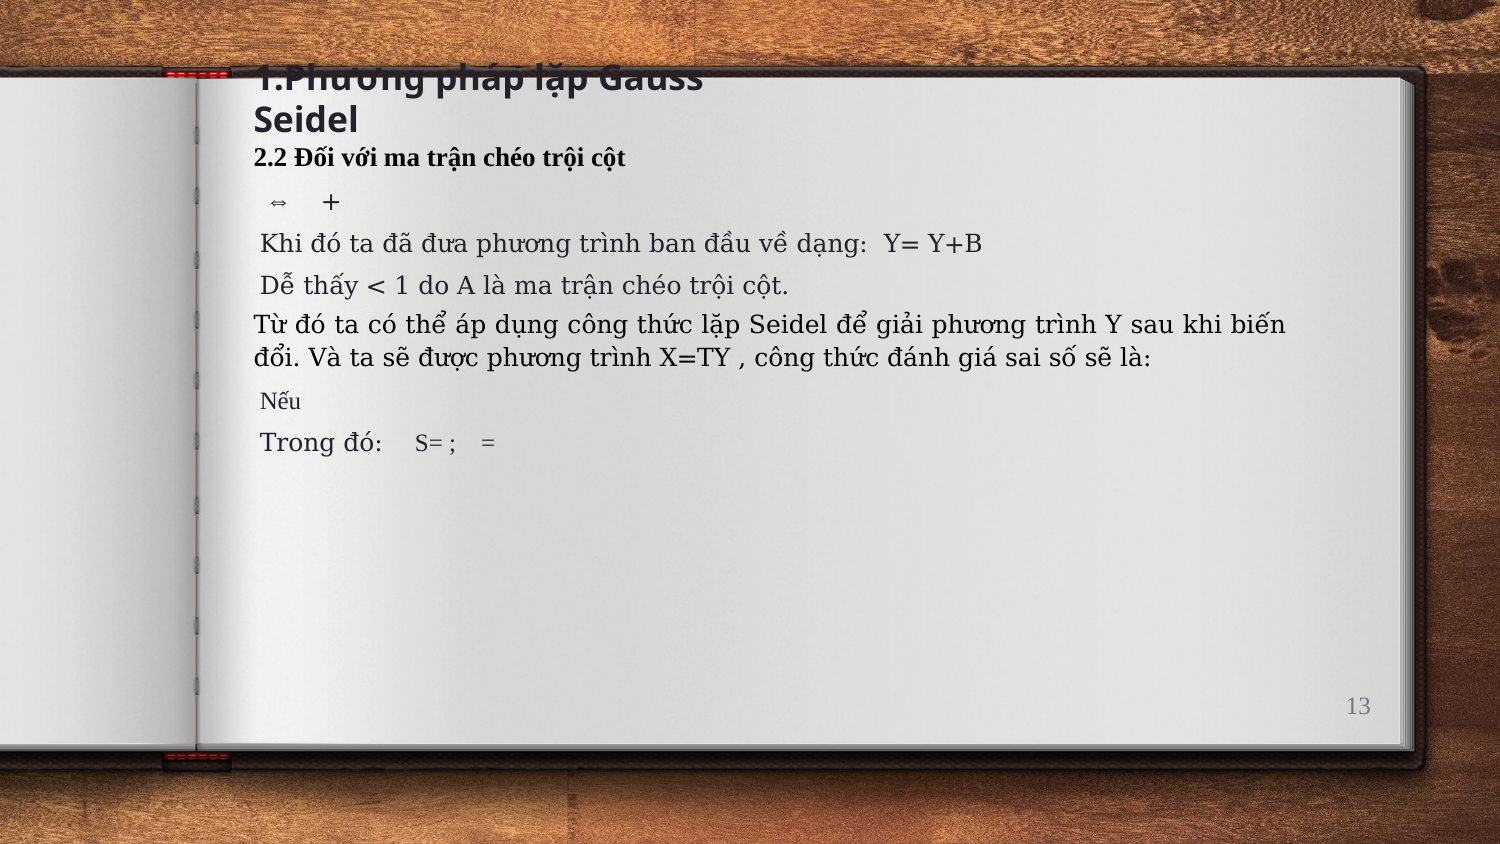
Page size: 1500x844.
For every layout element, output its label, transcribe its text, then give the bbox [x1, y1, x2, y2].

title 1.Phương pháp lặp Gauss Seidel [238, 88, 769, 155]
slide_number 13 [1295, 672, 1386, 737]
picture [0, 0, 1500, 844]
